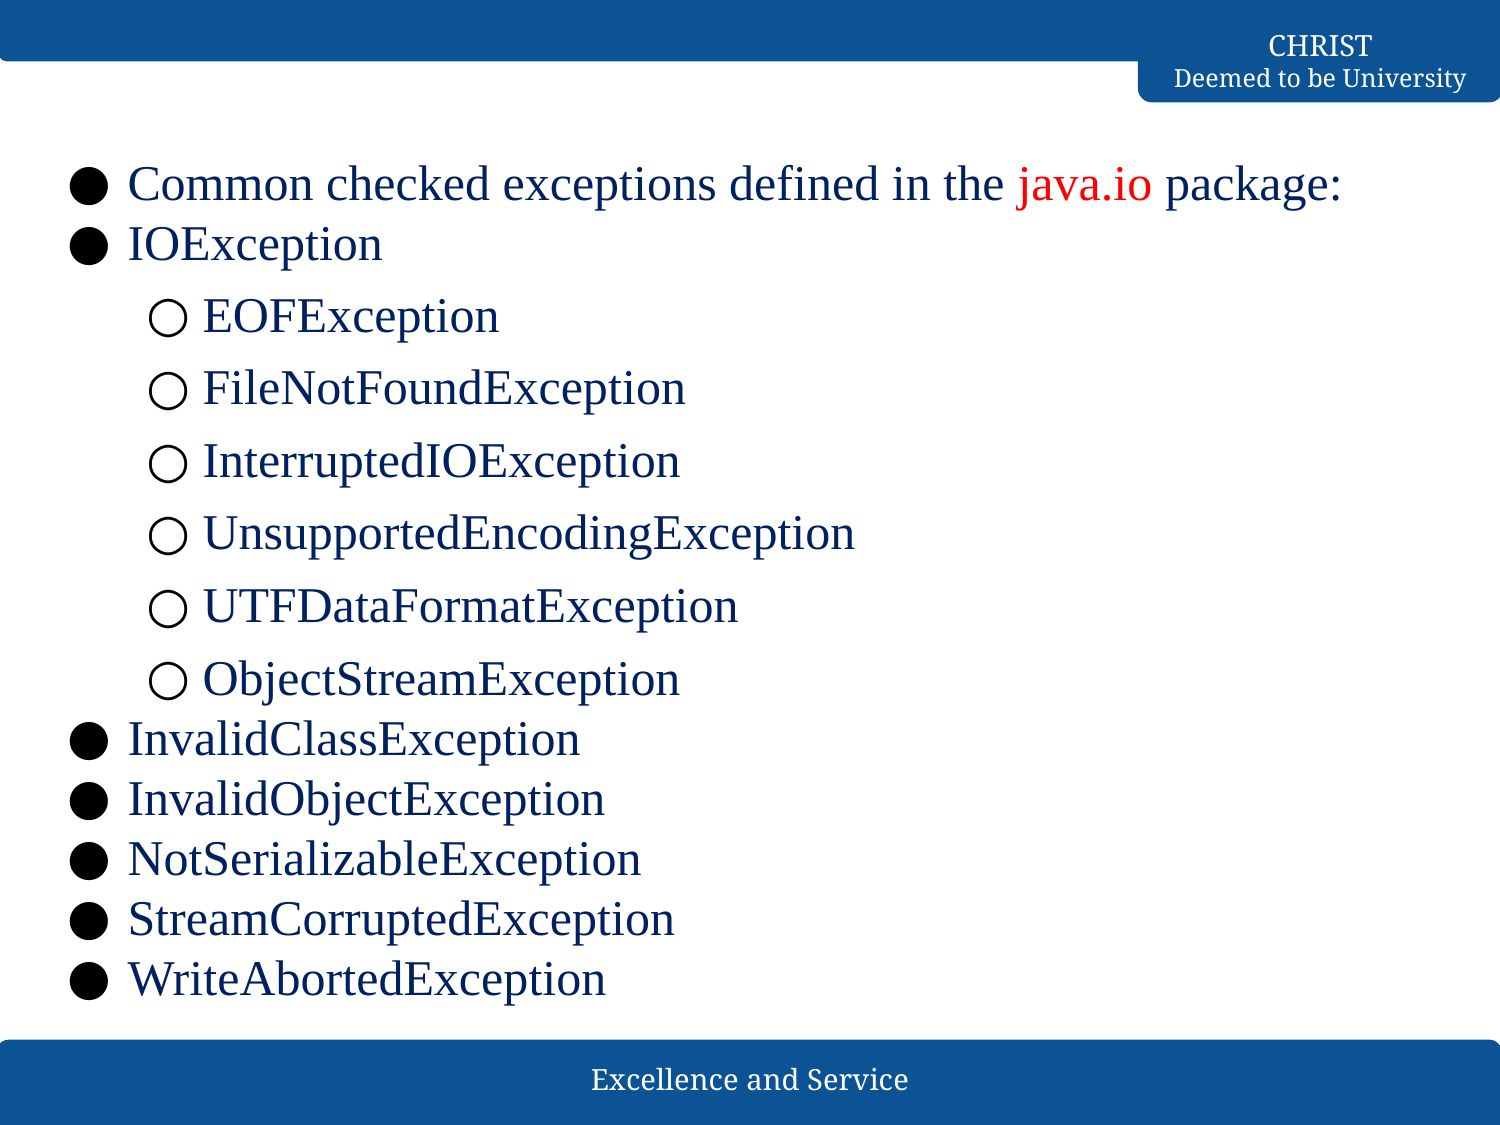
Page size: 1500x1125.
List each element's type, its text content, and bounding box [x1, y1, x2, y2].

list Common checked exceptions defined in the java.io package: IOException EOFException FileNotFoundException InterruptedIOException UnsupportedEncodingException UTFDataFormatException ObjectStreamException InvalidClassException InvalidObjectException NotSerializableException StreamCorruptedException WriteAbortedException [37, 75, 1436, 823]
